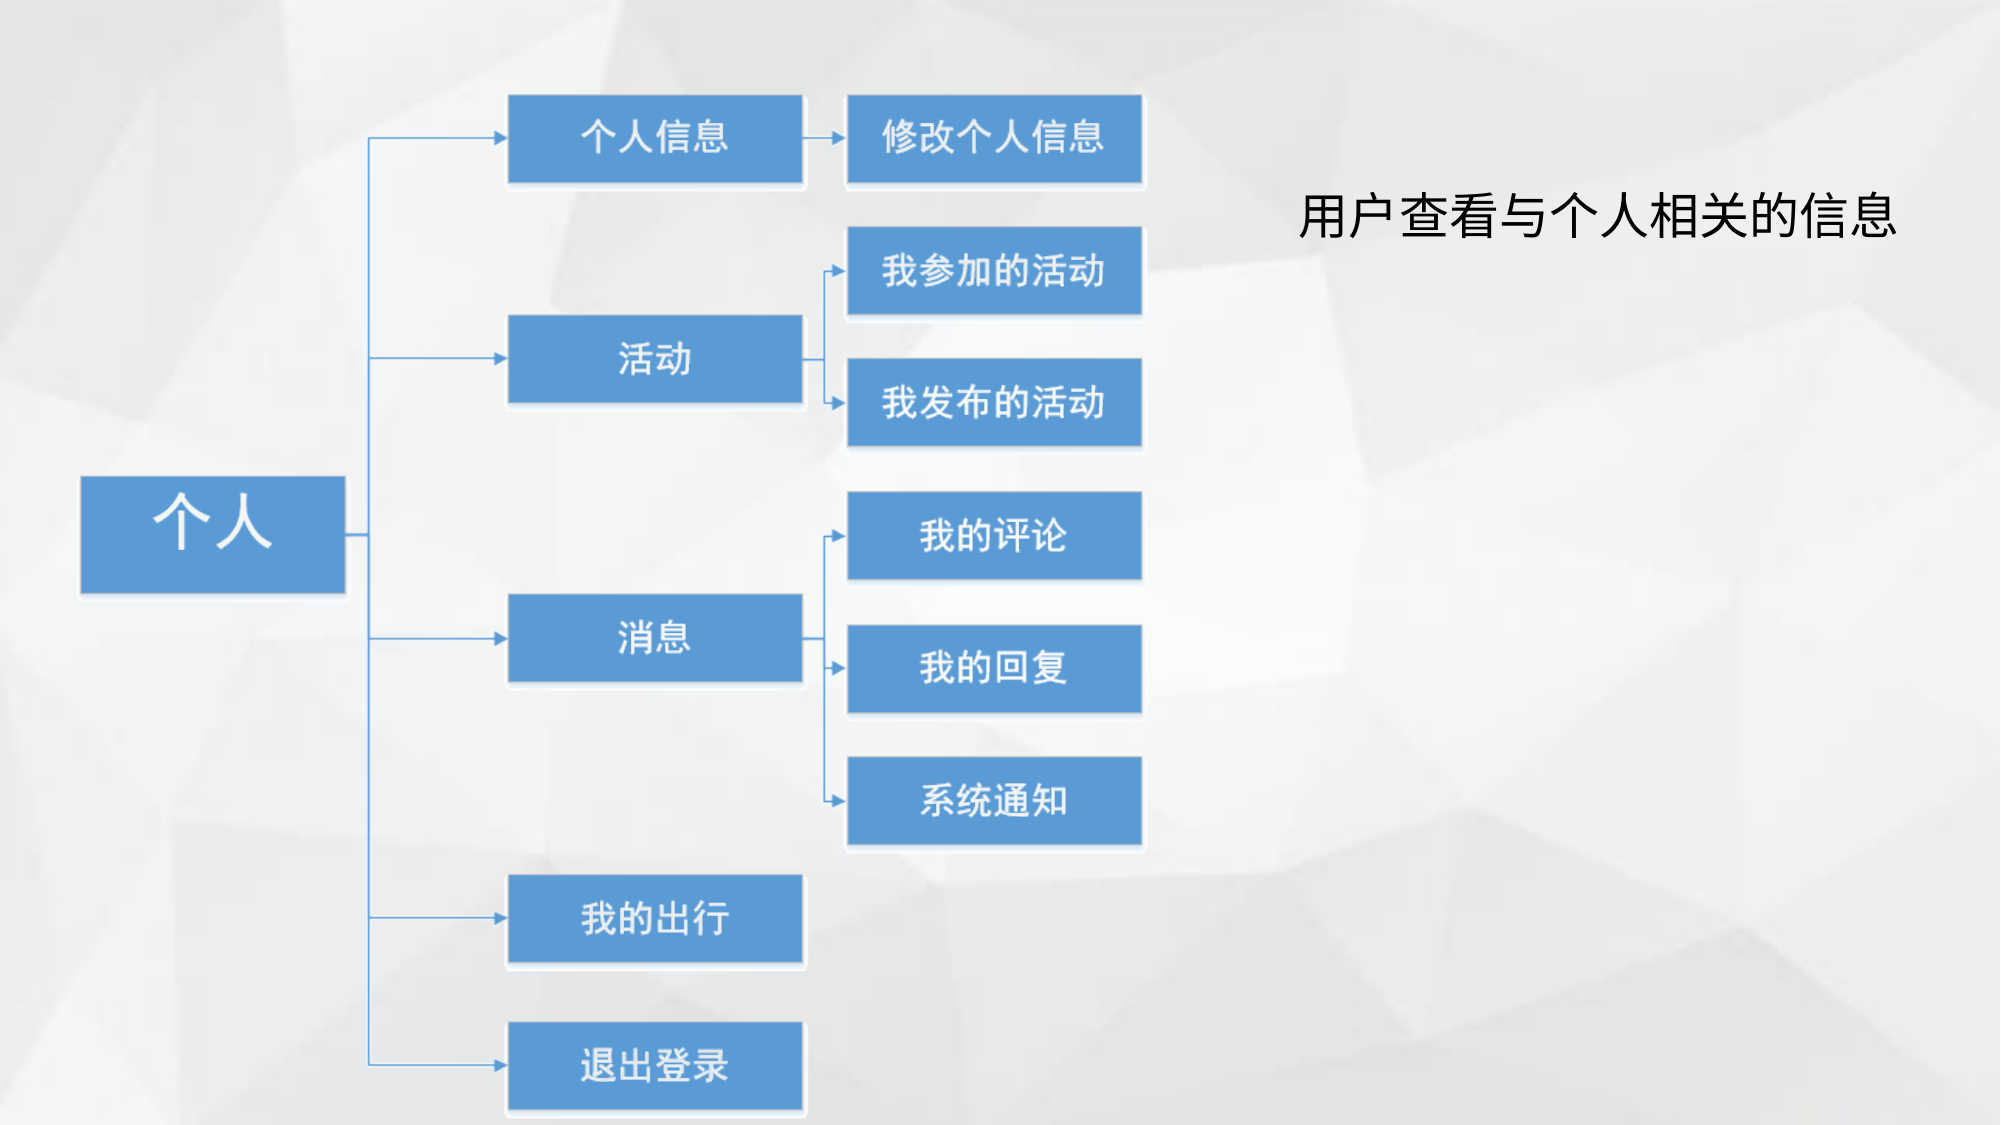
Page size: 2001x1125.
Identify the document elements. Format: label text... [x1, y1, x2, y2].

text_box 用户查看与个人相关的信息 [1301, 177, 1914, 253]
picture [0, 0, 2001, 1125]
